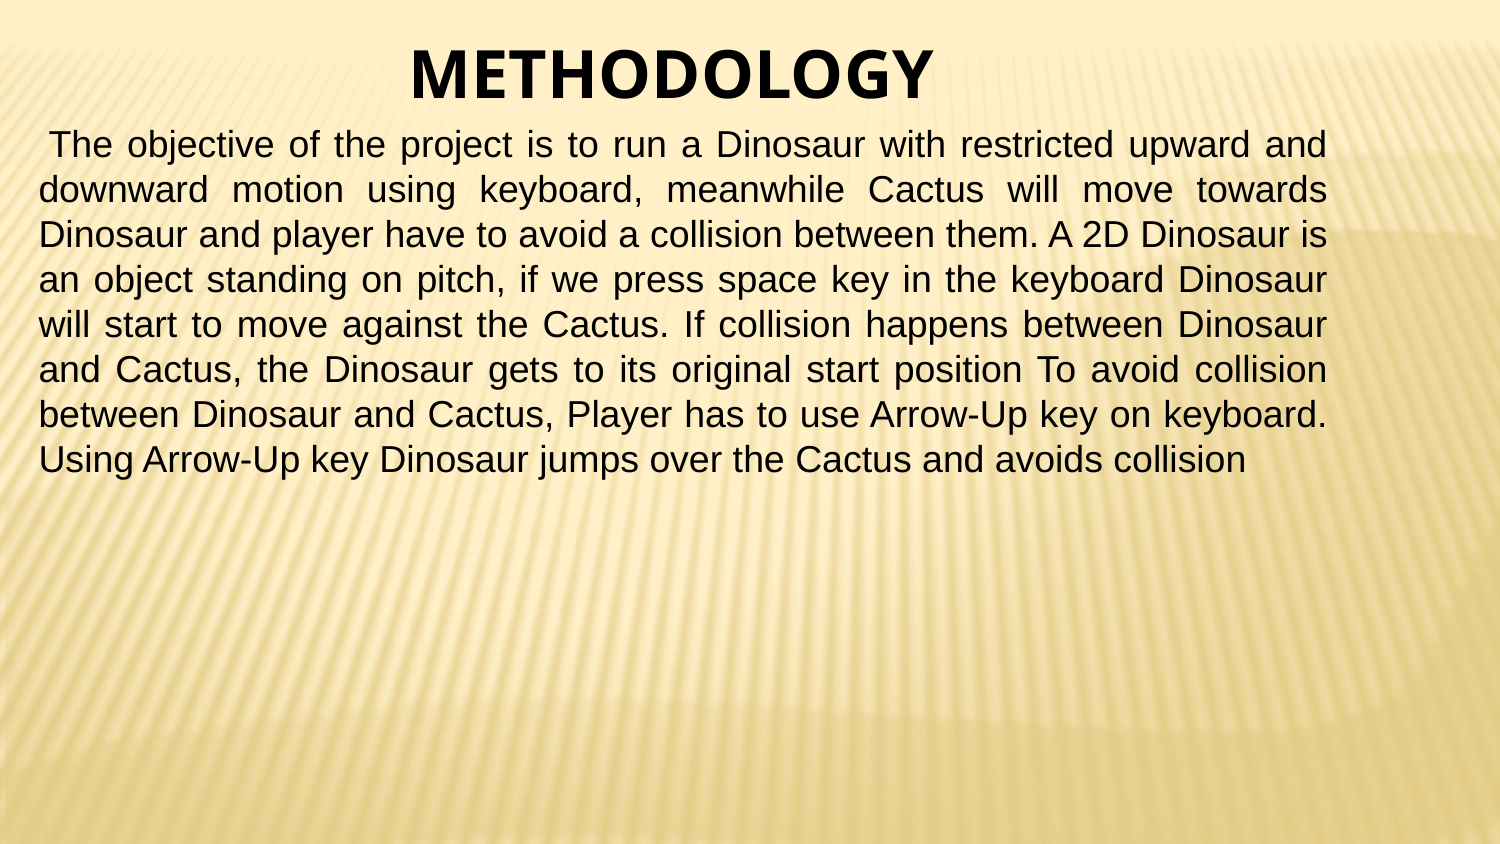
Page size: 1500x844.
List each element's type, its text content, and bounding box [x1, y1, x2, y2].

text_box The objective of the project is to run a Dinosaur with restricted upward and downward motion using keyboard, meanwhile Cactus will move towards Dinosaur and player have to avoid a collision between them. A 2D Dinosaur is an object standing on pitch, if we press space key in the keyboard Dinosaur will start to move against the Cactus. If collision happens between Dinosaur and Cactus, the Dinosaur gets to its original start position To avoid collision between Dinosaur and Cactus, Player has to use Arrow-Up key on keyboard. Using Arrow-Up key Dinosaur jumps over the Cactus and avoids collision [0, 112, 1343, 488]
text_box METHODOLOGY [393, 24, 1000, 112]
